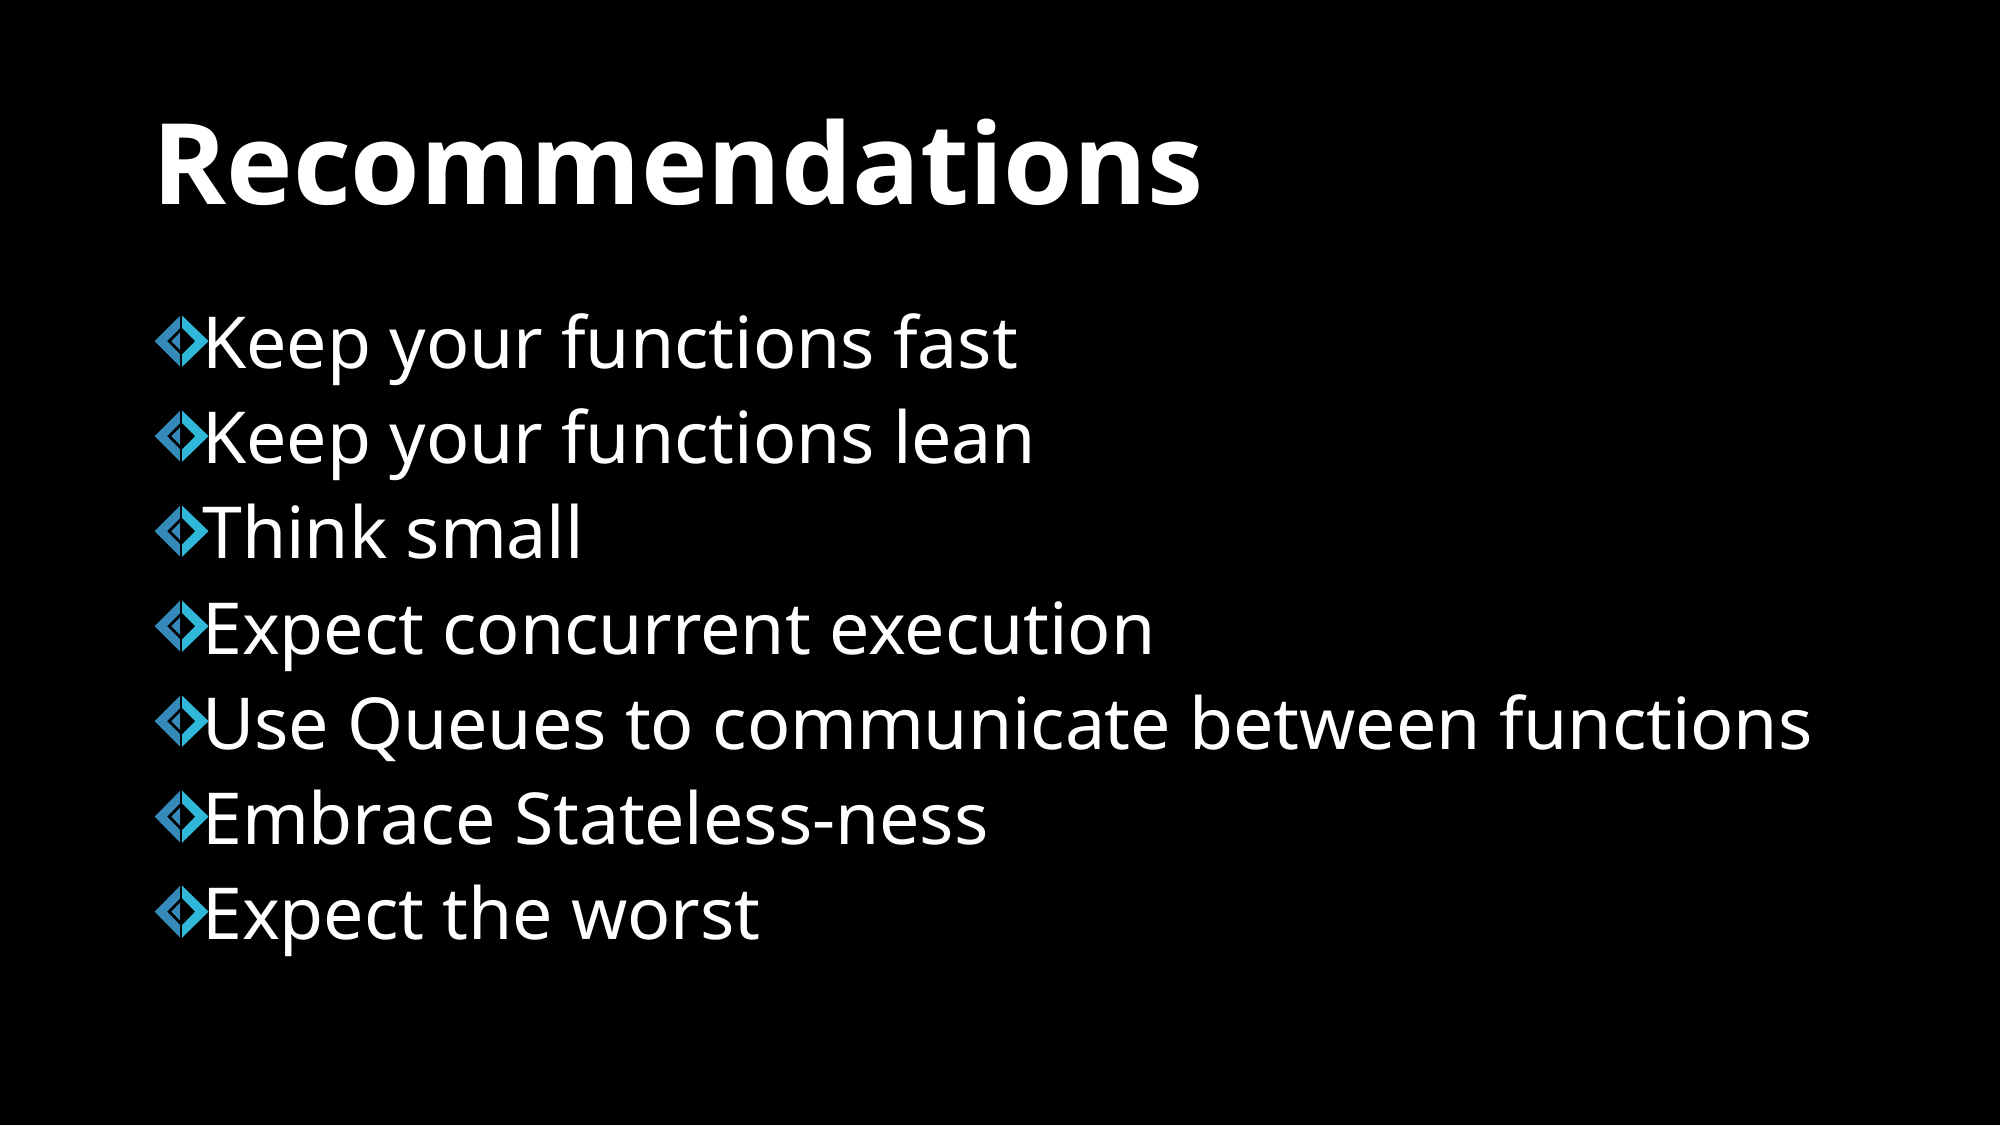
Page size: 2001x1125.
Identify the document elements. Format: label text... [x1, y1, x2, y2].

picture [152, 692, 211, 751]
list Keep your functions fast Keep your functions lean Think small Expect concurrent execution Use Queues to communicate between functions Embrace Stateless-ness Expect the worst [137, 299, 1863, 1014]
title Recommendations [137, 59, 1863, 278]
picture [152, 787, 211, 847]
picture [152, 407, 211, 466]
picture [152, 597, 211, 656]
picture [152, 882, 211, 942]
picture [152, 502, 211, 561]
picture [152, 312, 211, 371]
